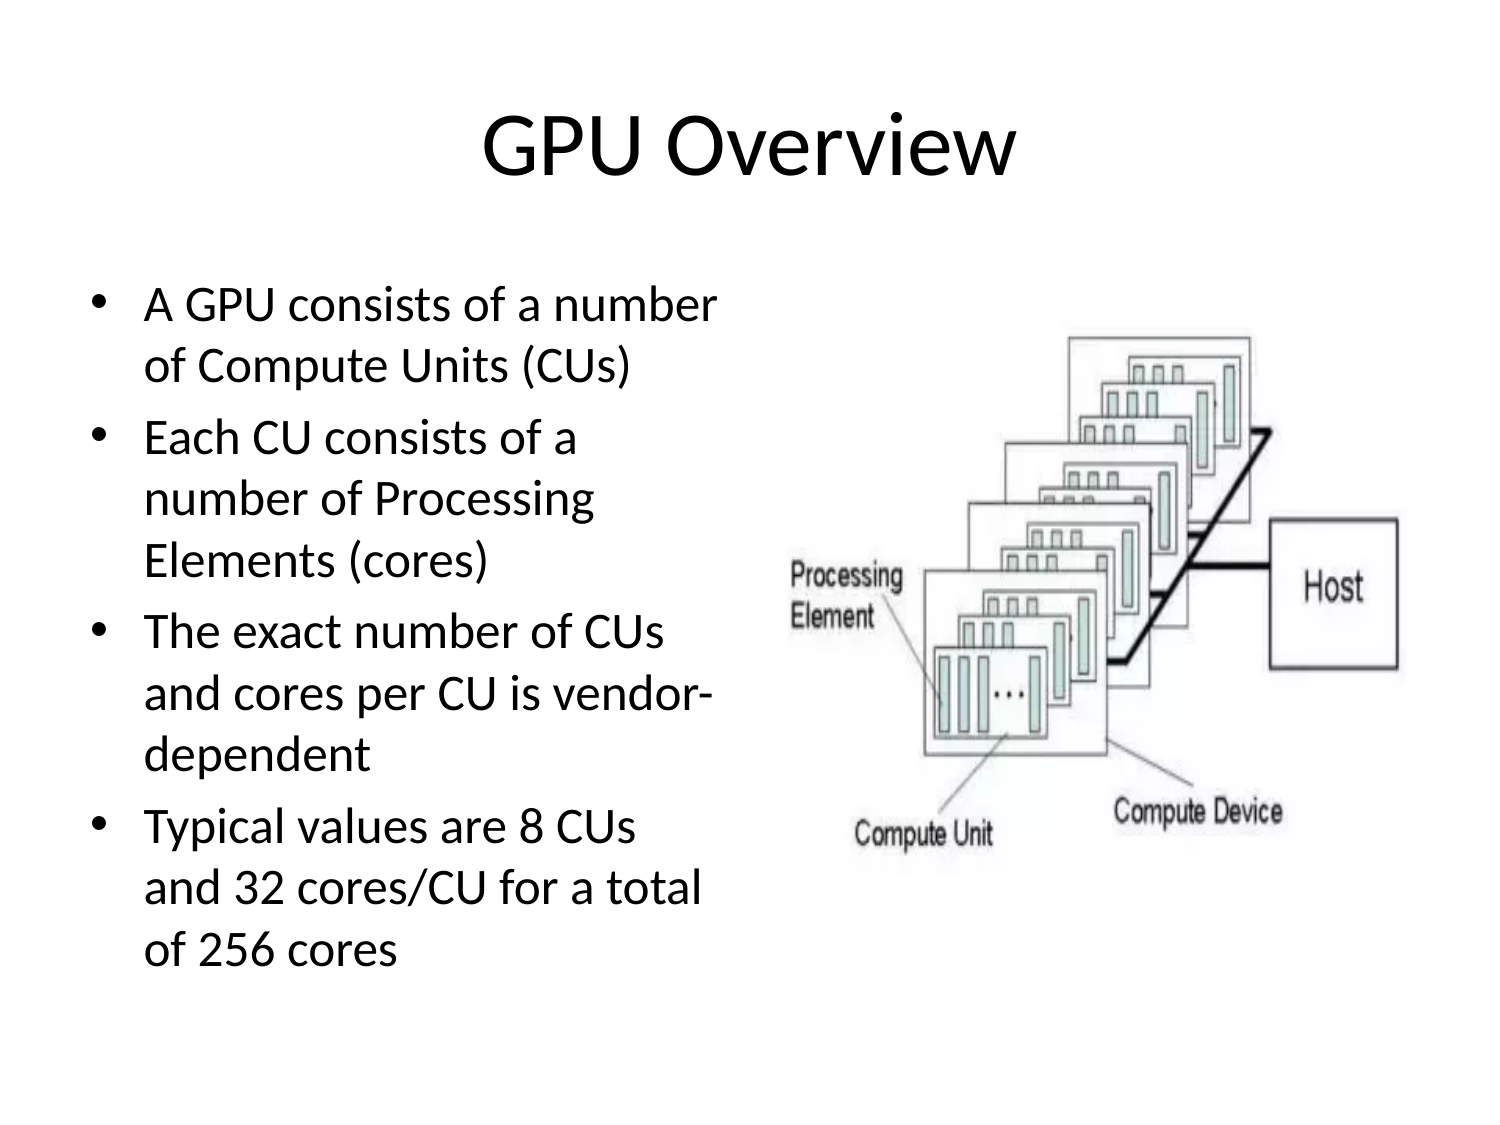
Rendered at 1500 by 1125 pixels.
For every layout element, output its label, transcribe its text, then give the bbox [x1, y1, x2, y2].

list A GPU consists of a number of Compute Units (CUs) Each CU consists of a number of Processing Elements (cores) The exact number of CUs and cores per CU is vendor-dependent Typical values are 8 CUs and 32 cores/CU for a total of 256 cores [75, 262, 738, 1005]
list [780, 299, 1407, 876]
title GPU Overview [75, 45, 1425, 233]
